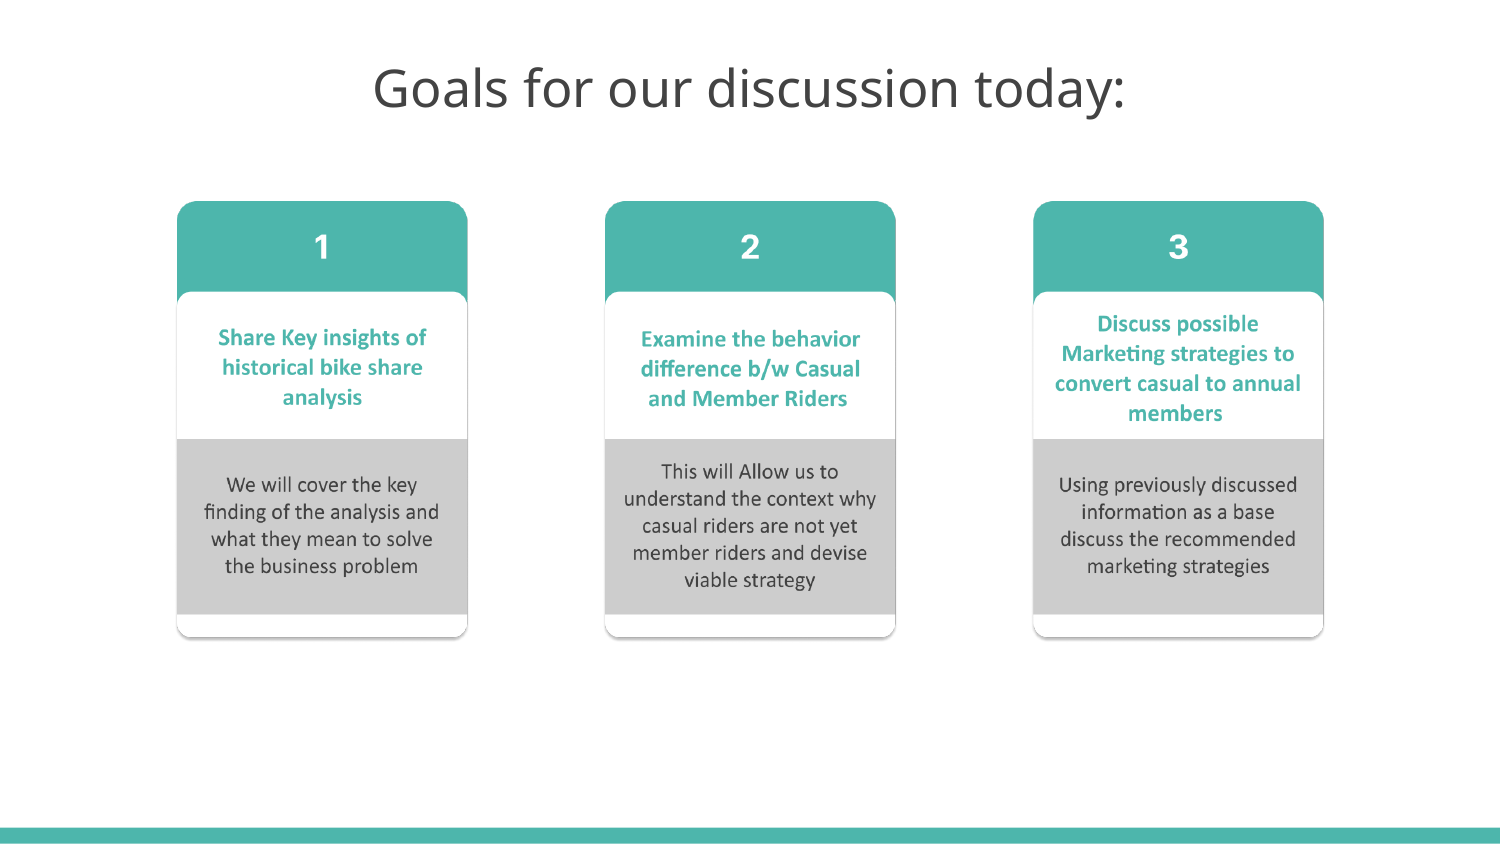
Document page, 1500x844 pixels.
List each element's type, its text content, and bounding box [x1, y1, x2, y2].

title Goals for our discussion today: [164, 40, 1336, 129]
picture [174, 200, 1326, 643]
